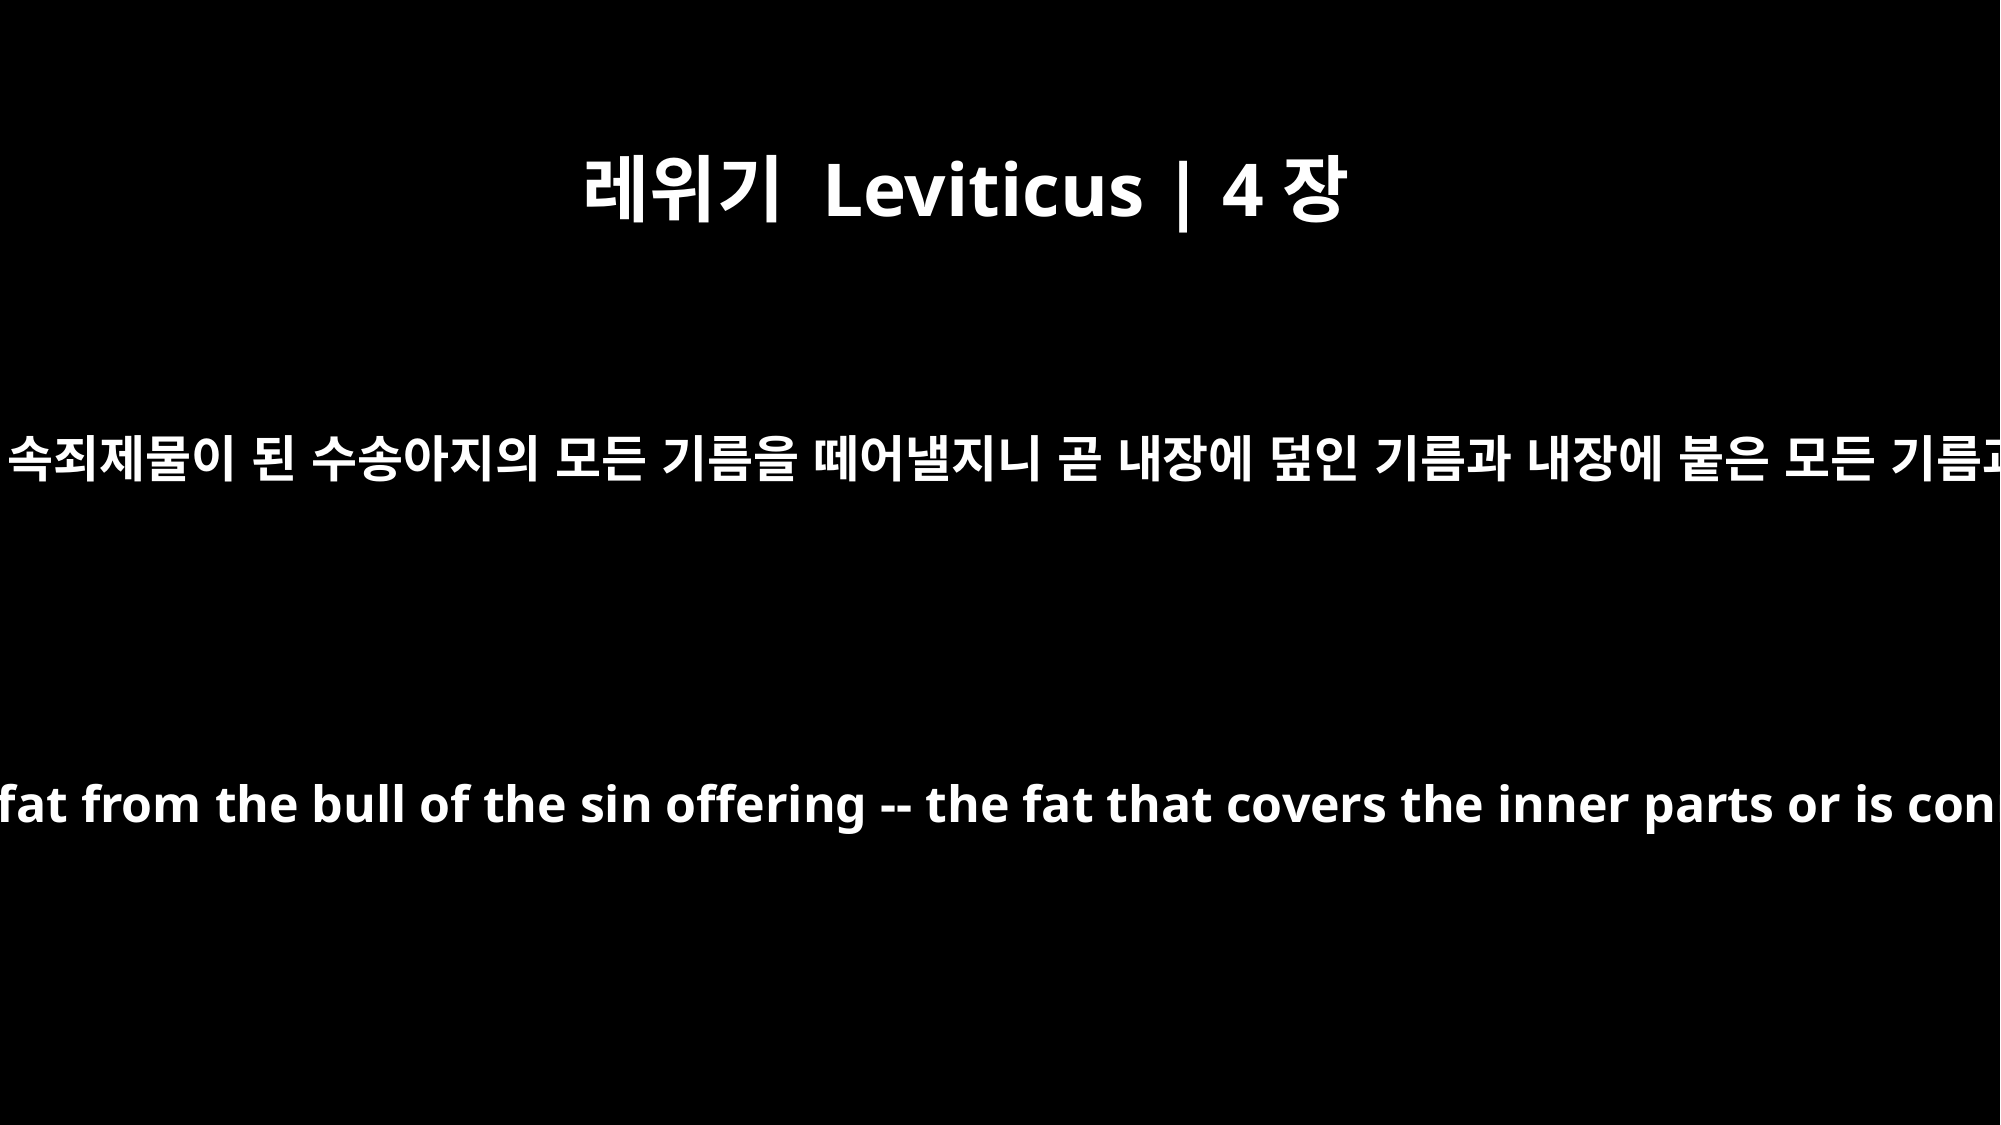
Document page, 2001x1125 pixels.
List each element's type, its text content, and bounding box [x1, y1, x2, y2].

text_box 레위기 Leviticus | 4장 [567, 136, 1365, 239]
text_box He shall remove all the fat from the bull of the sin offering -- the fat that covers the inner parts or is connected to them, [0, 764, 2000, 840]
text_box 8 또 그 속죄제물이 된 수송아지의 모든 기름을 떼어낼지니 곧 내장에 덮인 기름과 내장에 붙은 모든 기름과 [0, 359, 2000, 495]
